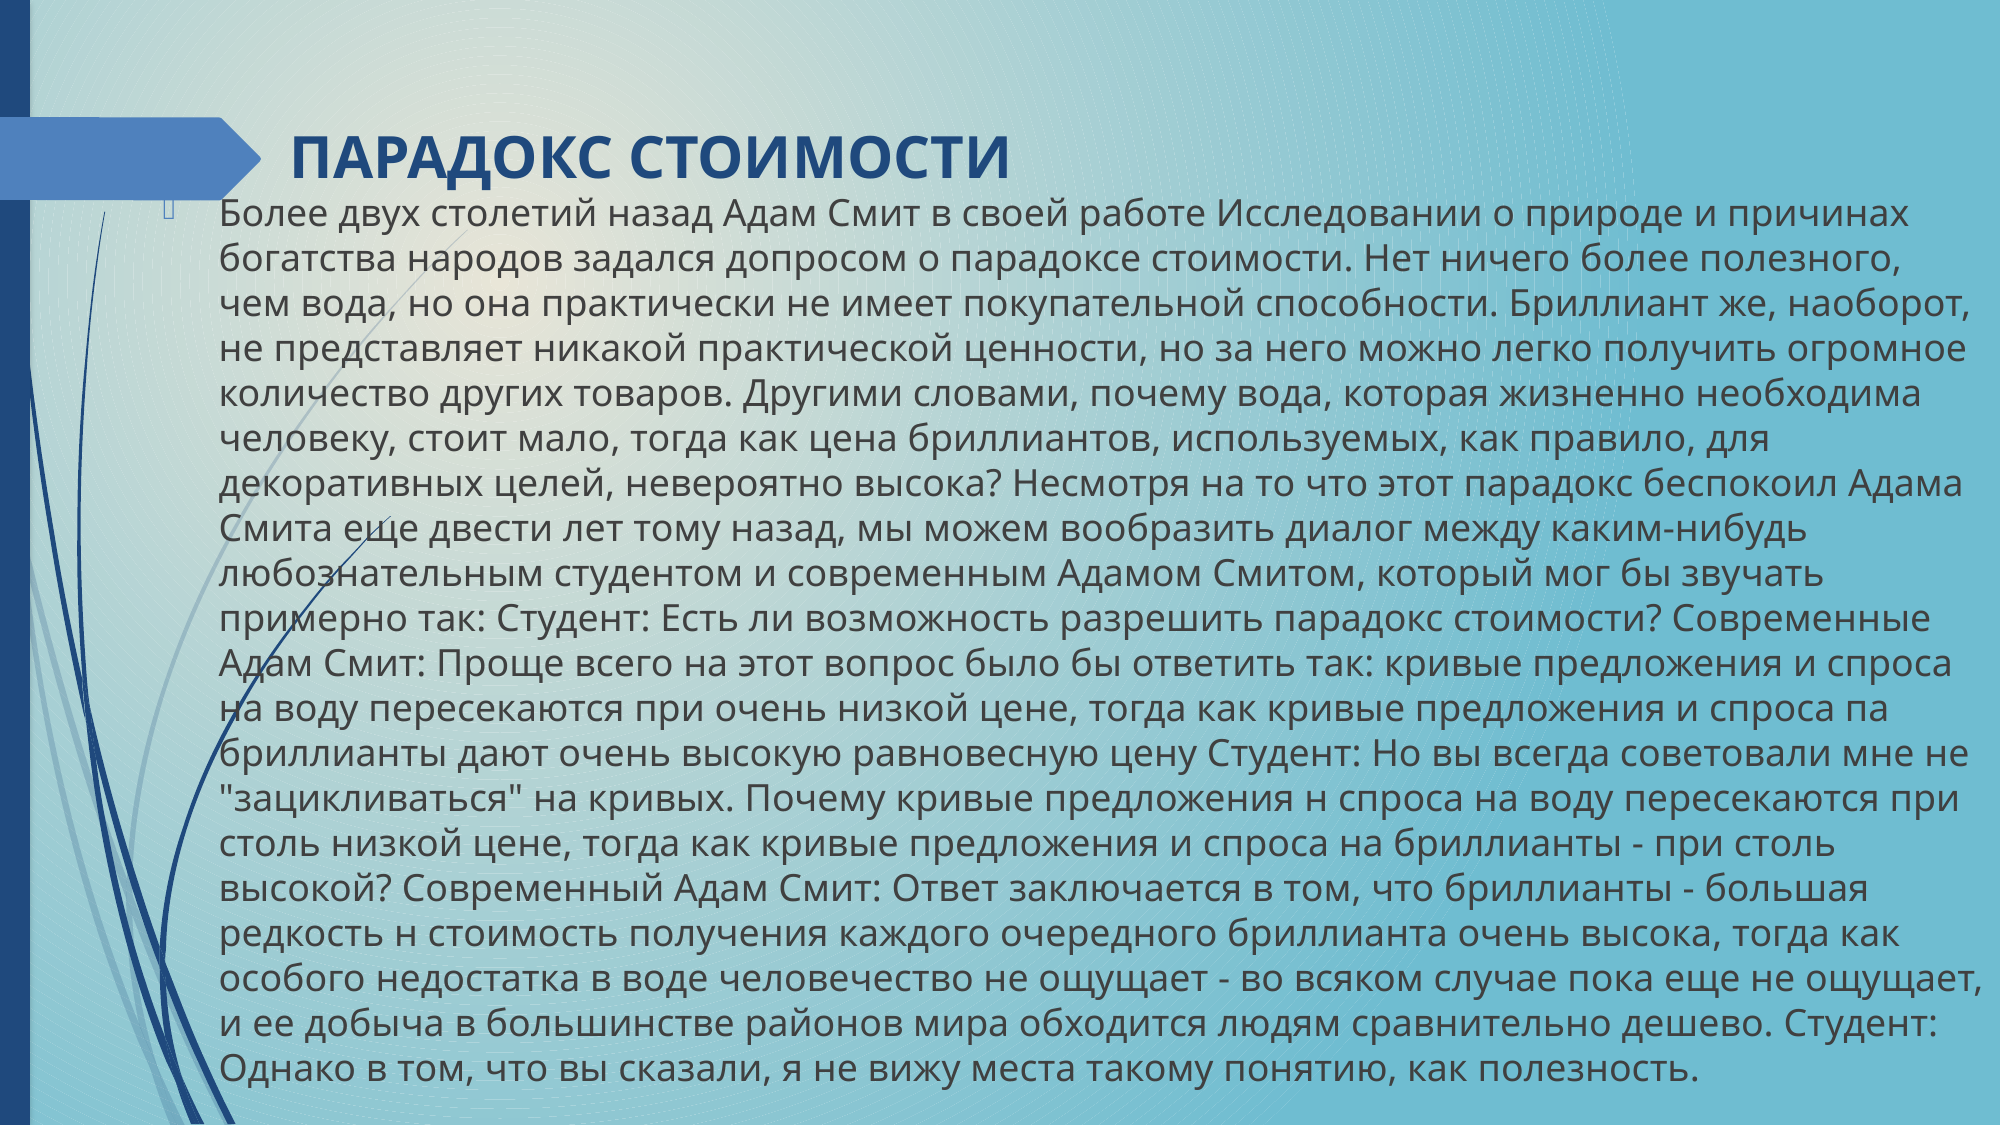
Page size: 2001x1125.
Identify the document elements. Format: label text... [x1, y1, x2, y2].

title ПАРАДОКС СТОИМОСТИ [274, 113, 1818, 181]
list Более двух столетий назад Адам Смит в своей работе Исследовании о природе и причинах богатства народов задался допросом о парадоксе стоимости. Нет ничего более полезного, чем вода, но она практически не имеет покупательной способности. Бриллиант же, наоборот, не представляет никакой практической ценности, но за него можно легко получить огромное количество других товаров. Другими словами, почему вода, которая жизненно необходима человеку, стоит мало, тогда как цена бриллиантов, используемых, как правило, для декоративных целей, невероятно высока? Несмотря на то что этот парадокс беспокоил Адама Смита еще двести лет тому назад, мы можем вообразить диалог между каким-нибудь любознательным студентом и современным Адамом Смитом, который мог бы звучать примерно так: Студент: Есть ли возможность разрешить парадокс стоимости? Современные Адам Смит: Проще всего на этот вопрос было бы ответить так: кривые предложения и спроса на воду пересекаются при очень низкой цене, тогда как кривые предложения и спроса па бриллианты дают очень высокую равновесную цену Студент: Но вы всегда советовали мне не "зацикливаться" на кривых. Почему кривые предложения н спроса на воду пересекаются при столь низкой цене, тогда как кривые предложения и спроса на бриллианты - при столь высокой? Современный Адам Смит: Ответ заключается в том, что бриллианты - большая редкость н стоимость получения каждого очередного бриллианта очень высока, тогда как особого недостатка в воде человечество не ощущает - во всяком случае пока еще не ощущает, и ее добыча в большинстве районов мира обходится людям сравнительно дешево. Студент: Однако в том, что вы сказали, я не вижу места такому понятию, как полезность. [147, 181, 2000, 870]
